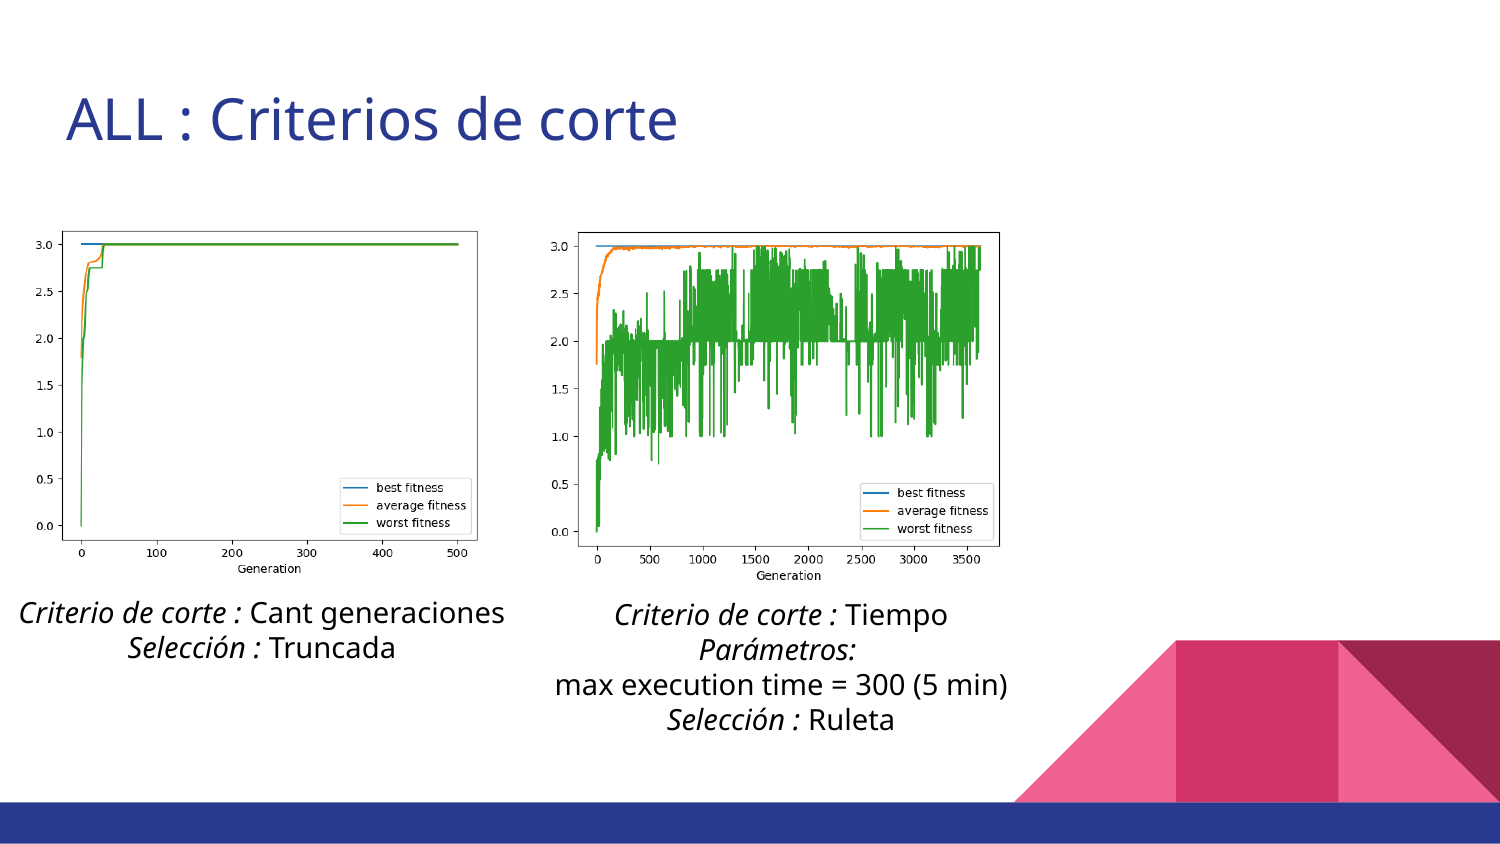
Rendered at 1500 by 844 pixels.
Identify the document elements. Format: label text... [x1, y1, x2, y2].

picture [522, 196, 1044, 587]
title ALL : Criterios de corte [51, 67, 1449, 167]
text_box Criterio de corte : Tiempo Parámetros: max execution time = 300 (5 min) Selección : Ruleta [535, 596, 1028, 752]
text_box Criterio de corte : Cant generaciones Selección : Truncada [0, 579, 594, 680]
picture [9, 196, 503, 576]
